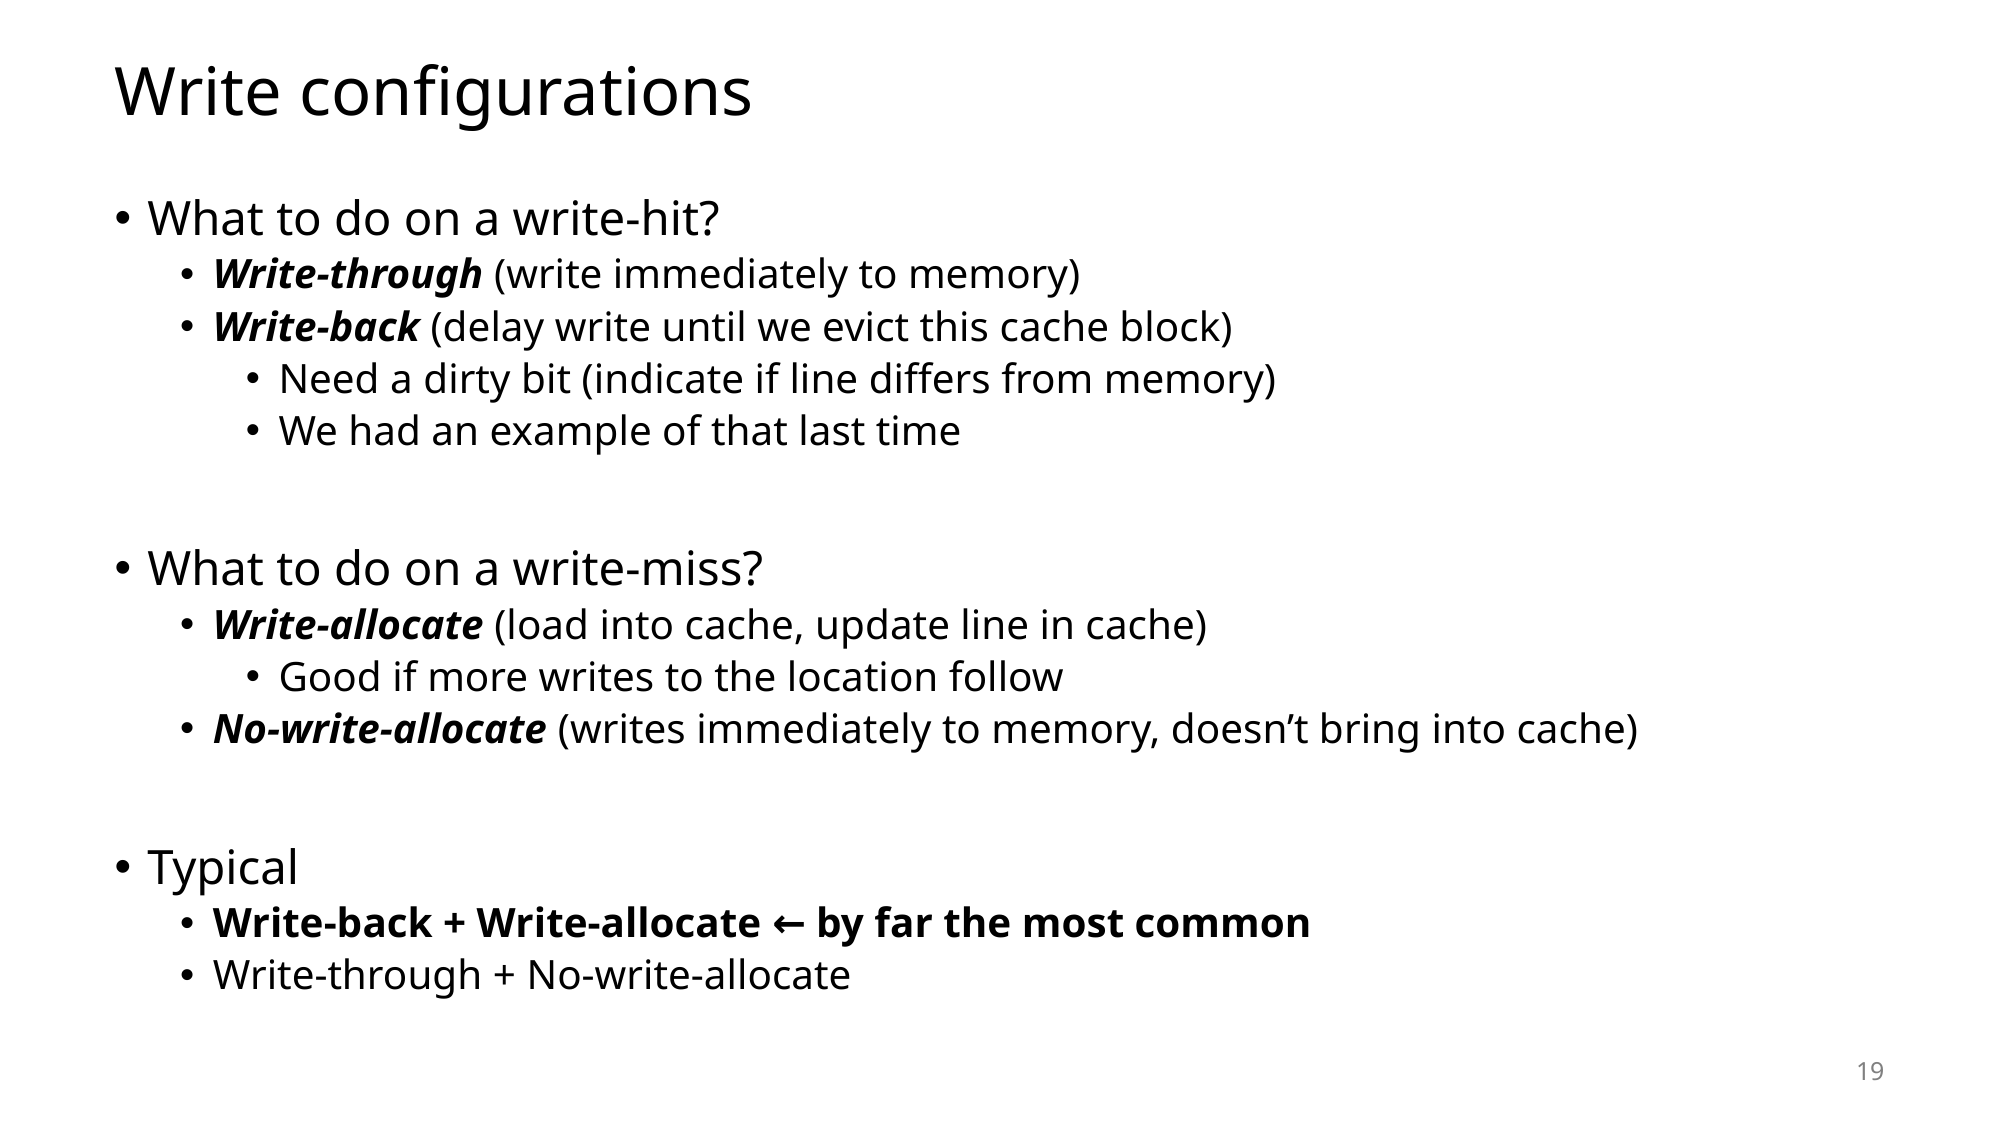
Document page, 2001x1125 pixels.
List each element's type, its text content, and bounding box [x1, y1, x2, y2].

slide_number 19 [1749, 1042, 1900, 1103]
list What to do on a write-hit? Write-through (write immediately to memory) Write-back (delay write until we evict this cache block) Need a dirty bit (indicate if line differs from memory) We had an example of that last time What to do on a write-miss? Write-allocate (load into cache, update line in cache) Good if more writes to the location follow No-write-allocate (writes immediately to memory, doesn’t bring into cache) Typical Write-back + Write-allocate ← by far the most common Write-through + No-write-allocate [99, 187, 1900, 1013]
title Write configurations [99, 37, 1900, 150]
